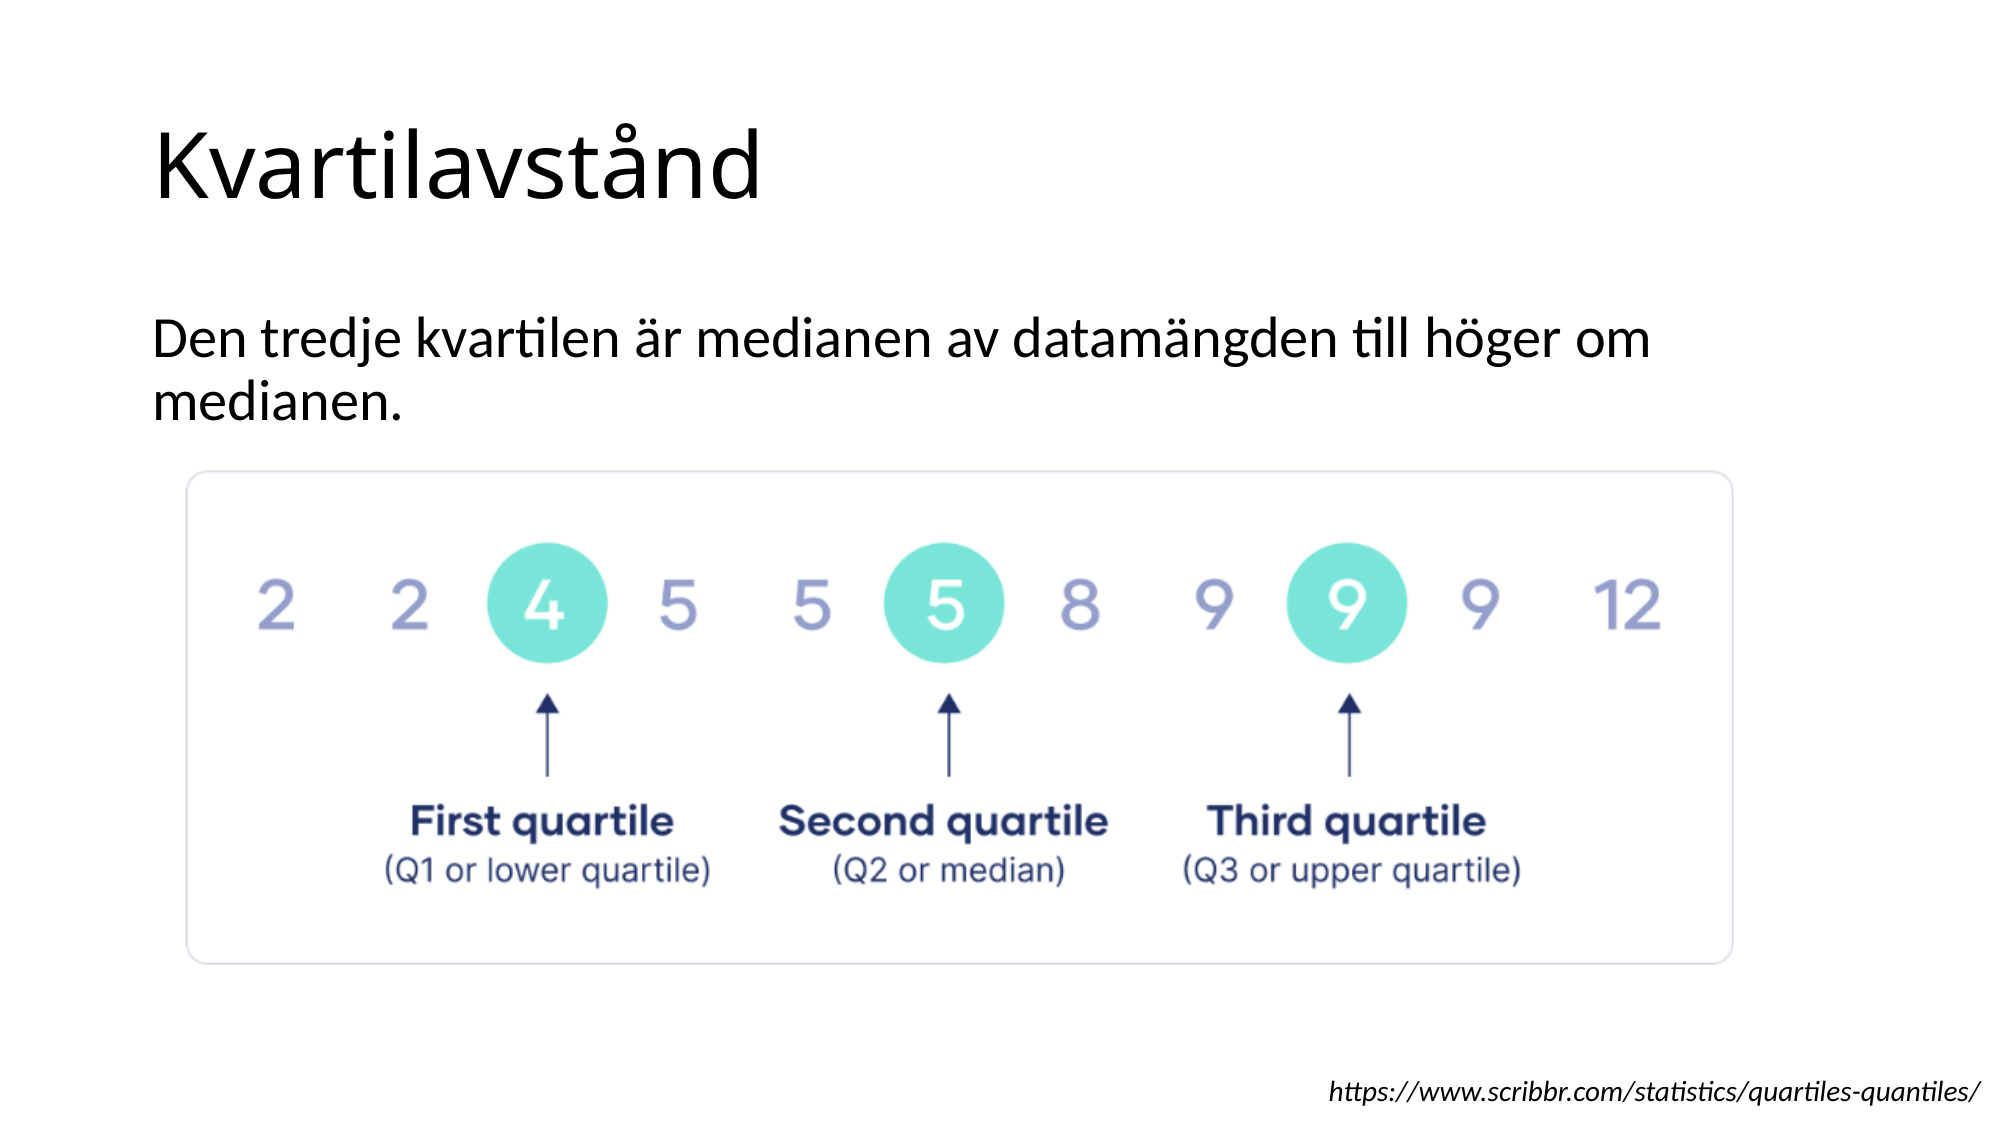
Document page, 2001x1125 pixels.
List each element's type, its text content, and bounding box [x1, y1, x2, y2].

list Den tredje kvartilen är medianen av datamängden till höger om medianen. [137, 299, 1863, 1014]
text_box https://www.scribbr.com/statistics/quartiles-quantiles/ [1313, 1065, 1996, 1115]
title Kvartilavstånd [137, 59, 1863, 278]
picture [168, 444, 1759, 993]
